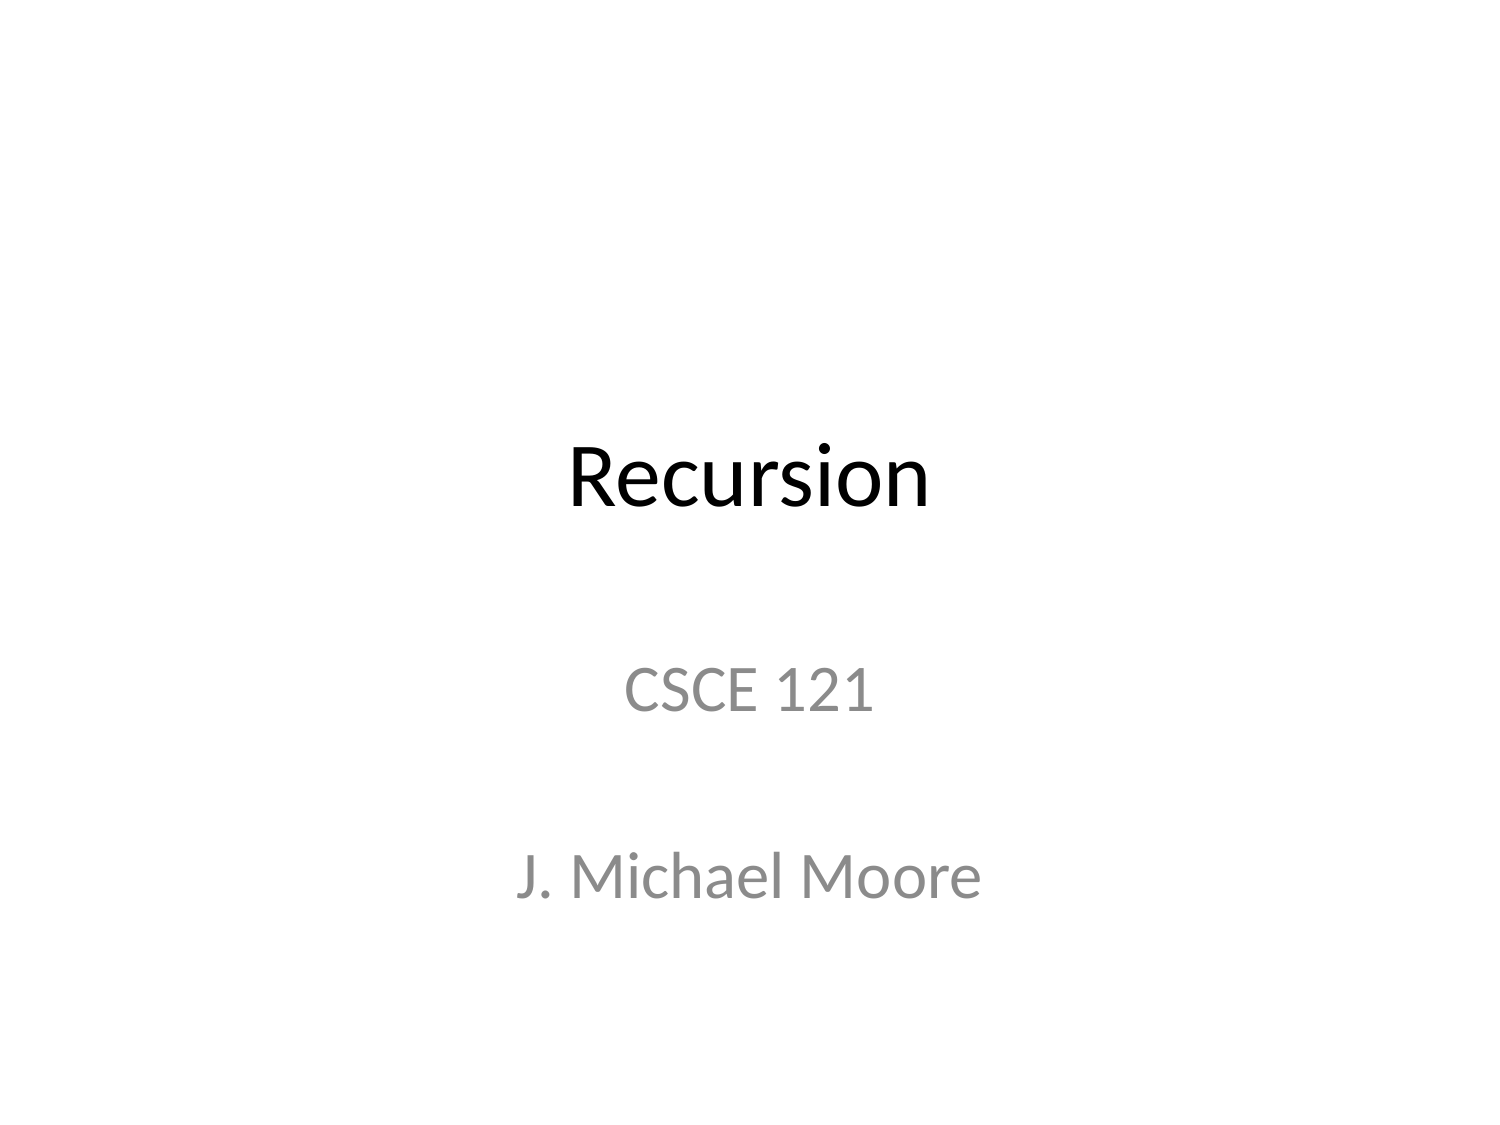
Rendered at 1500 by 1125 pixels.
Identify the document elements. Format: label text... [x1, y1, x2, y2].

subtitle CSCE 121 J. Michael Moore [225, 637, 1275, 925]
title Recursion [112, 349, 1388, 591]
